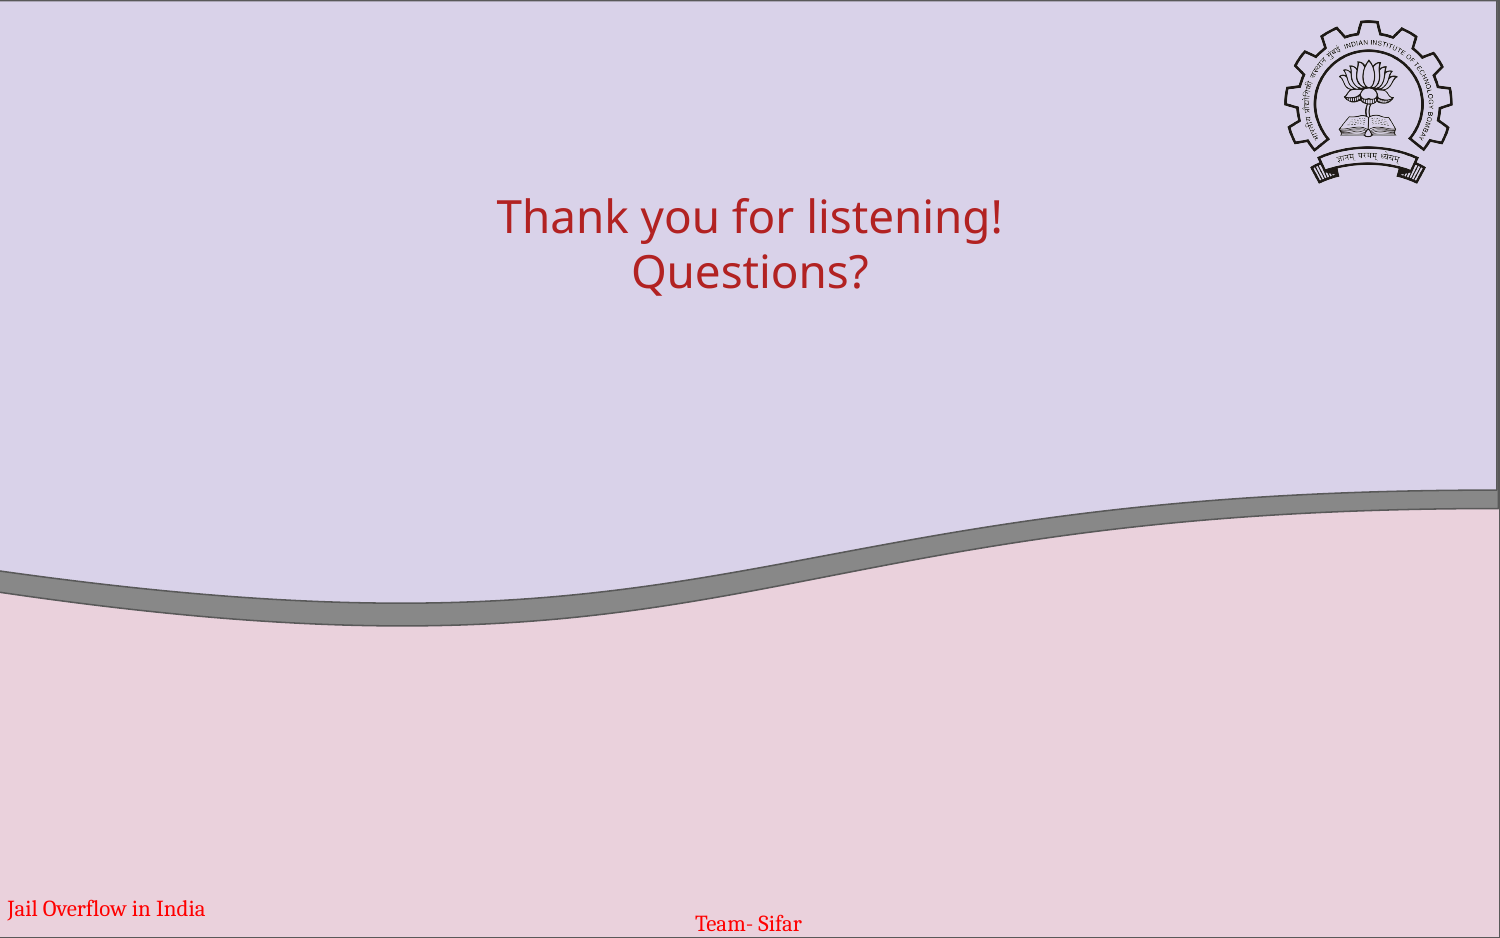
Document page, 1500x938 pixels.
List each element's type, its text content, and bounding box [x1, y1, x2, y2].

title Thank you for listening! Questions? [51, 55, 1449, 430]
picture [1284, 20, 1453, 184]
text_box Jail Overflow in India [0, 879, 485, 935]
